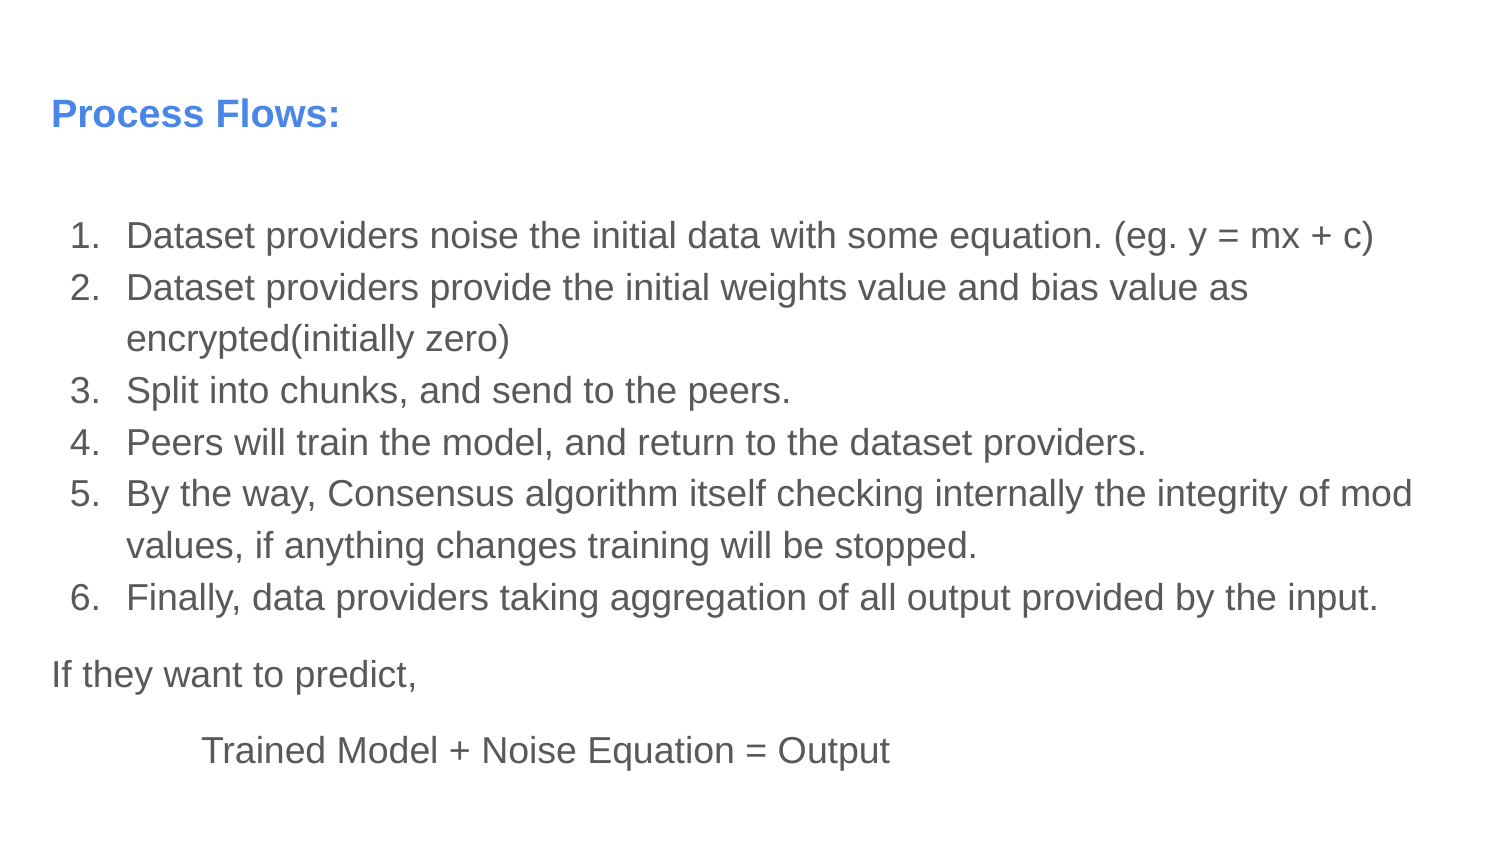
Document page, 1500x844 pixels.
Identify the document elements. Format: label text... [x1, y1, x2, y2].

list Dataset providers noise the initial data with some equation. (eg. y = mx + c) Dataset providers provide the initial weights value and bias value as encrypted(initially zero) Split into chunks, and send to the peers. Peers will train the model, and return to the dataset providers. By the way, Consensus algorithm itself checking internally the integrity of mod values, if anything changes training will be stopped. Finally, data providers taking aggregation of all output provided by the input. If they want to predict, Trained Model + Noise Equation = Output [51, 189, 1449, 811]
title Process Flows: [51, 72, 1449, 167]
